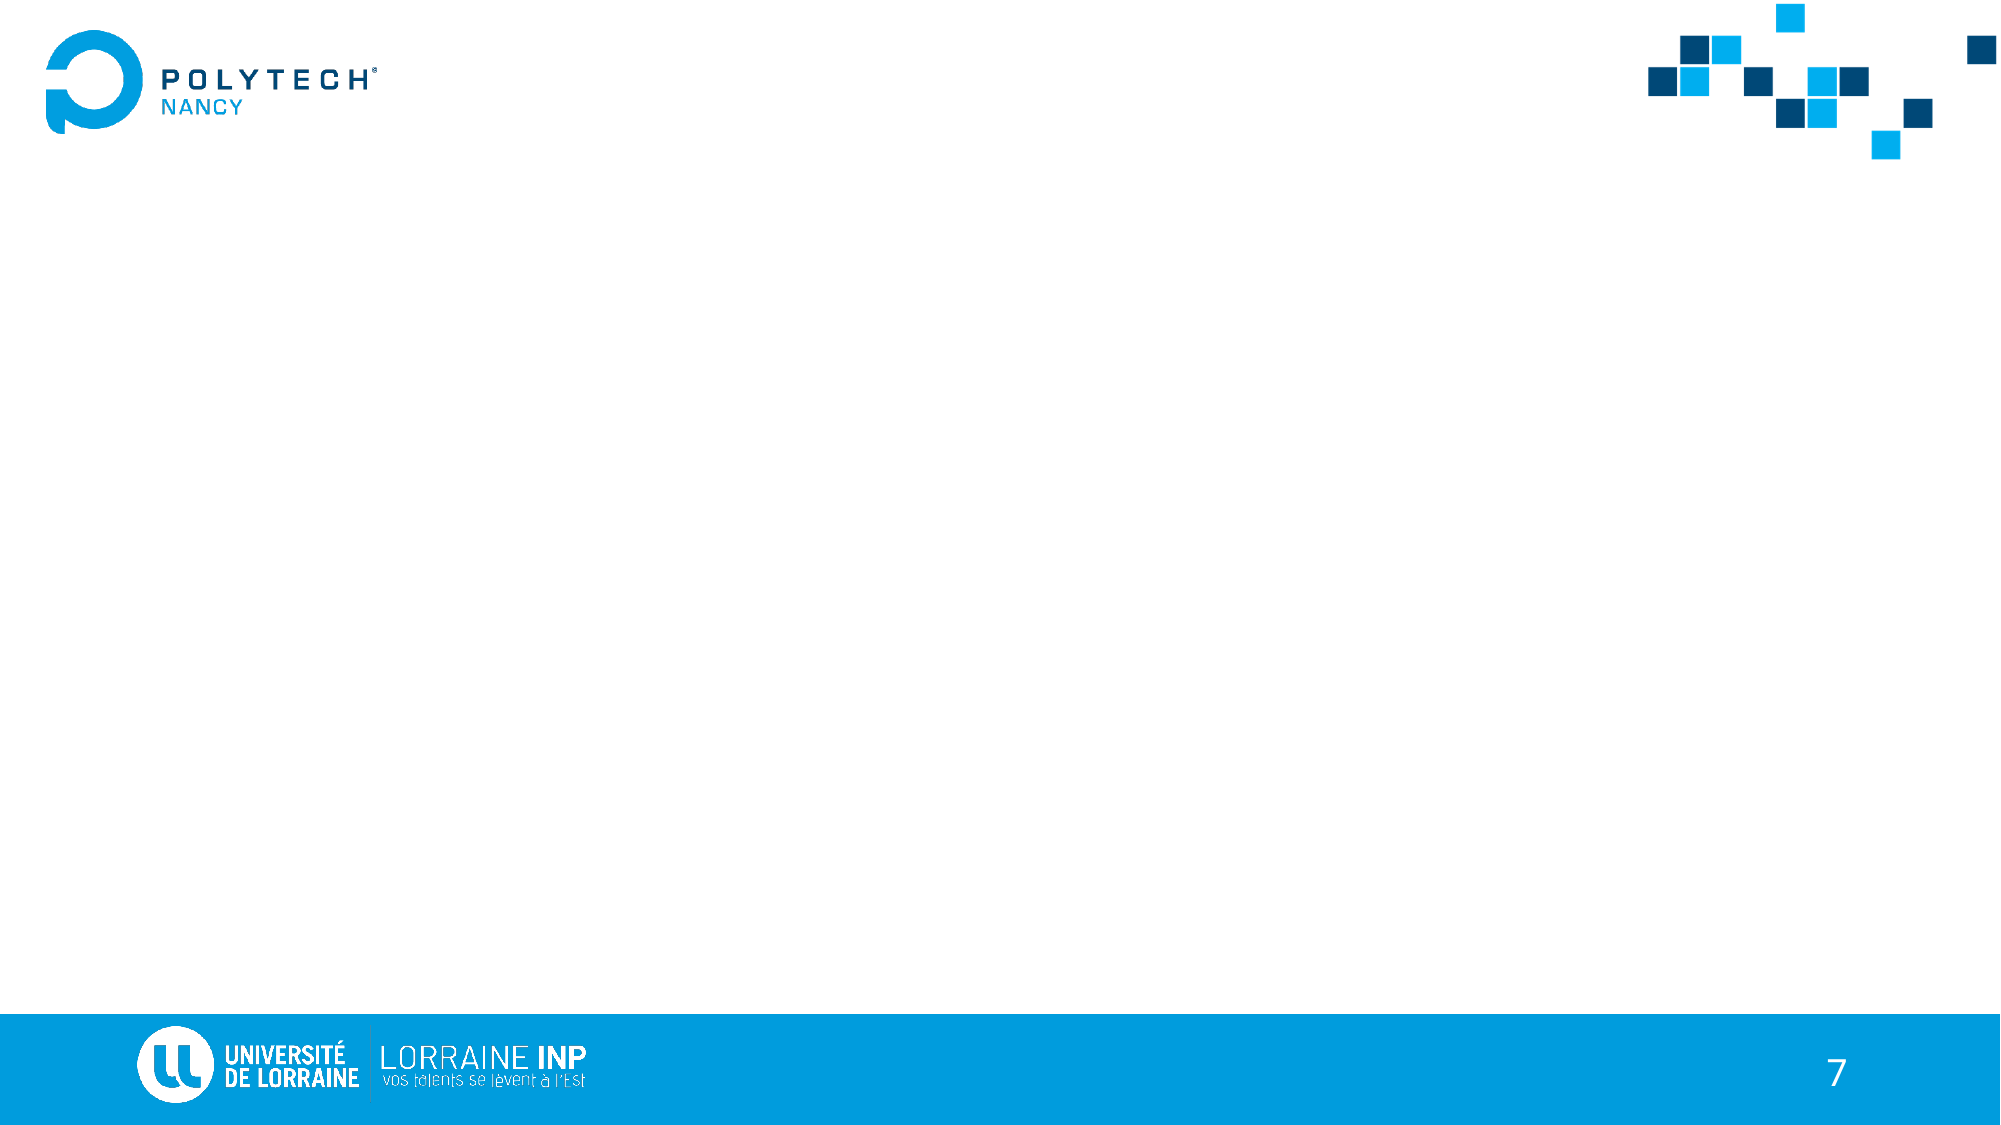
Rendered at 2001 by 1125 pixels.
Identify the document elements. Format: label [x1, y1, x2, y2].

picture [570, 1046, 585, 1068]
picture [270, 1069, 281, 1087]
picture [422, 1046, 431, 1068]
picture [46, 30, 84, 65]
picture [241, 1069, 249, 1087]
picture [262, 1046, 273, 1064]
picture [46, 122, 55, 134]
picture [226, 1046, 237, 1064]
picture [322, 1046, 332, 1064]
picture [313, 1069, 324, 1087]
picture [303, 1046, 313, 1064]
picture [349, 1069, 358, 1087]
picture [65, 30, 377, 134]
picture [241, 1046, 252, 1064]
picture [548, 1046, 565, 1068]
picture [463, 1060, 476, 1065]
picture [514, 1046, 527, 1068]
picture [289, 1046, 300, 1064]
picture [1634, 0, 2001, 168]
picture [259, 1069, 267, 1087]
picture [299, 1069, 309, 1087]
picture [442, 1046, 452, 1068]
picture [277, 1046, 285, 1064]
picture [138, 1027, 213, 1102]
picture [46, 50, 123, 109]
picture [226, 1069, 236, 1087]
picture [285, 1069, 295, 1087]
picture [334, 1069, 345, 1087]
picture [336, 1046, 344, 1064]
